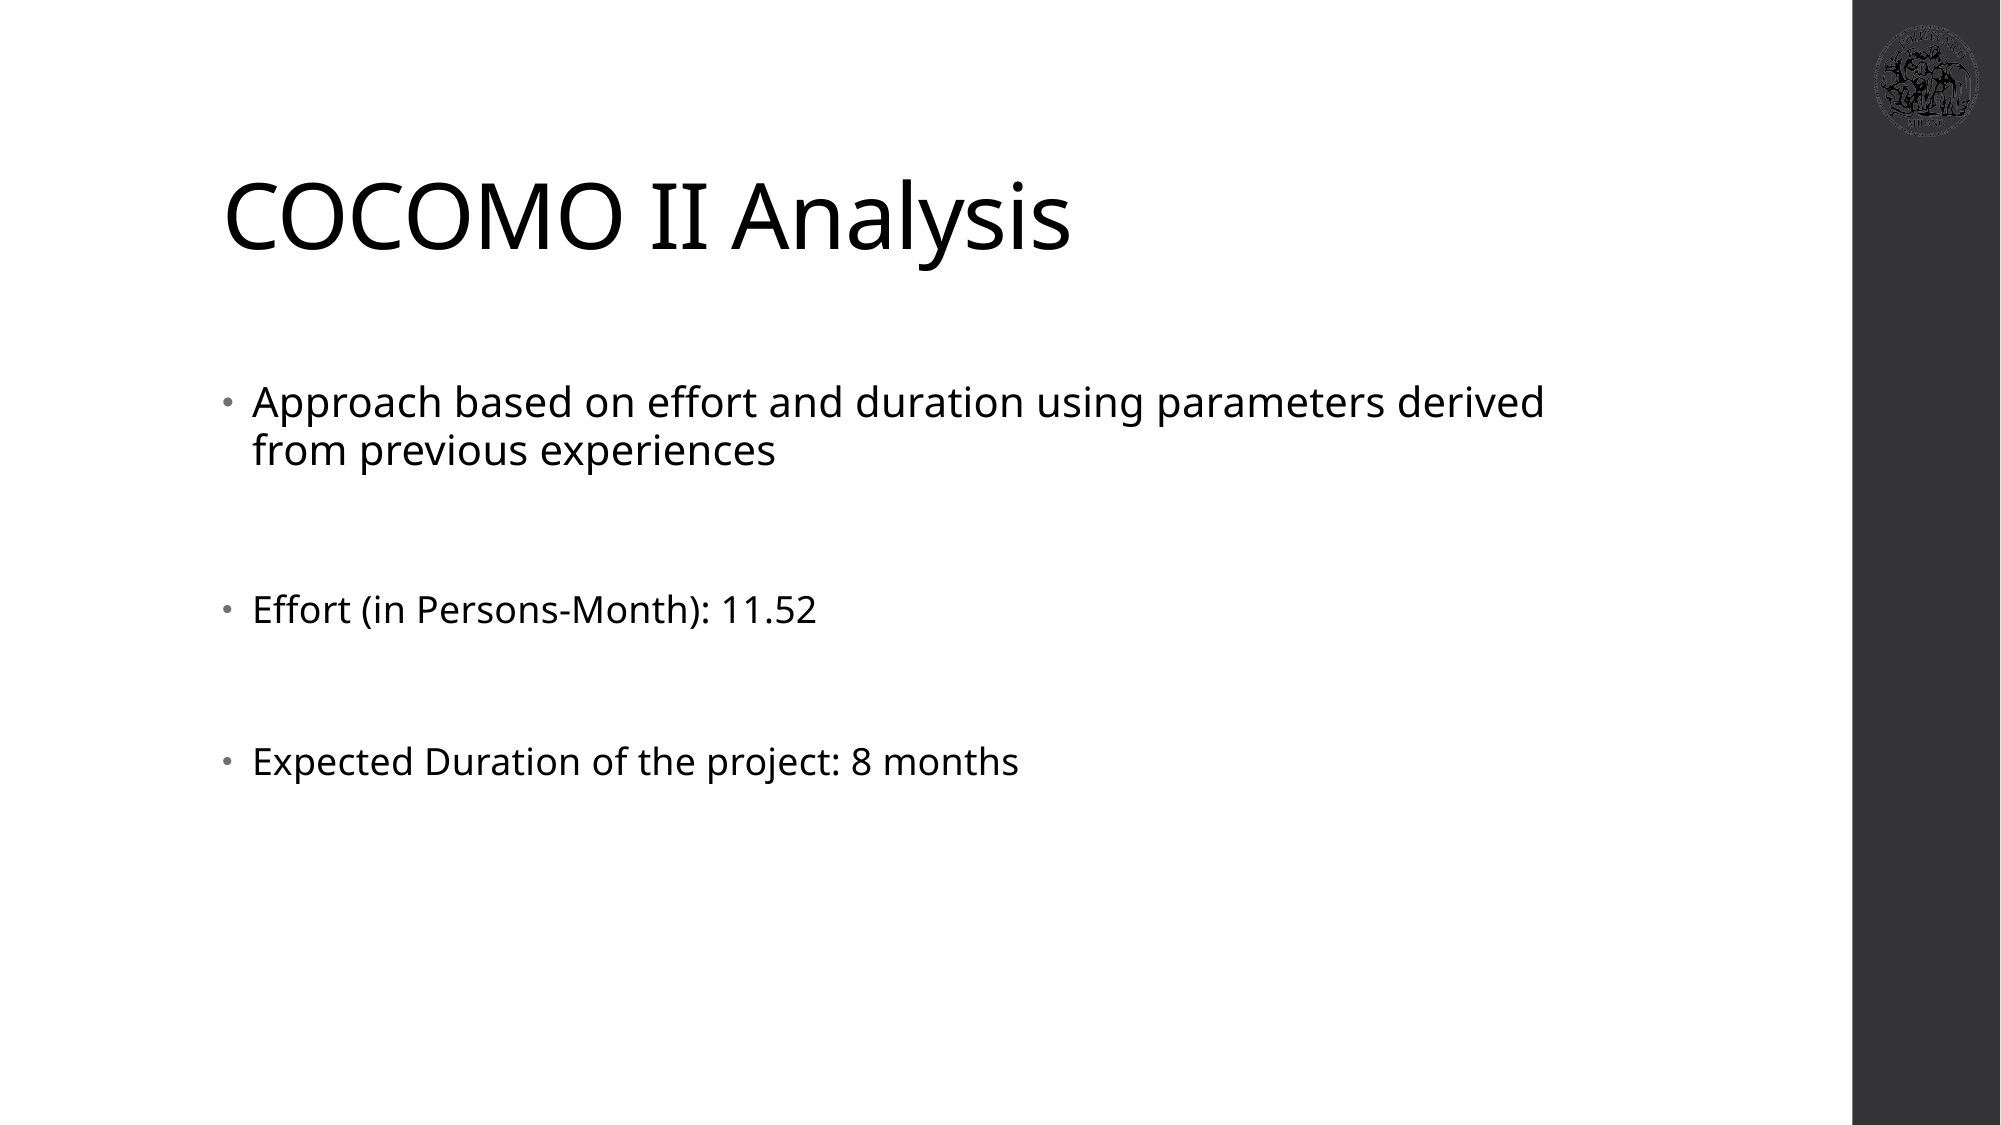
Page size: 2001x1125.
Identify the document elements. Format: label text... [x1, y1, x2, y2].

list Approach based on effort and duration using parameters derived from previous experiences Effort (in Persons-Month): 11.52 Expected Duration of the project: 8 months [206, 372, 1617, 910]
title COCOMO II Analysis [206, 60, 1797, 278]
picture [1874, 25, 1979, 137]
